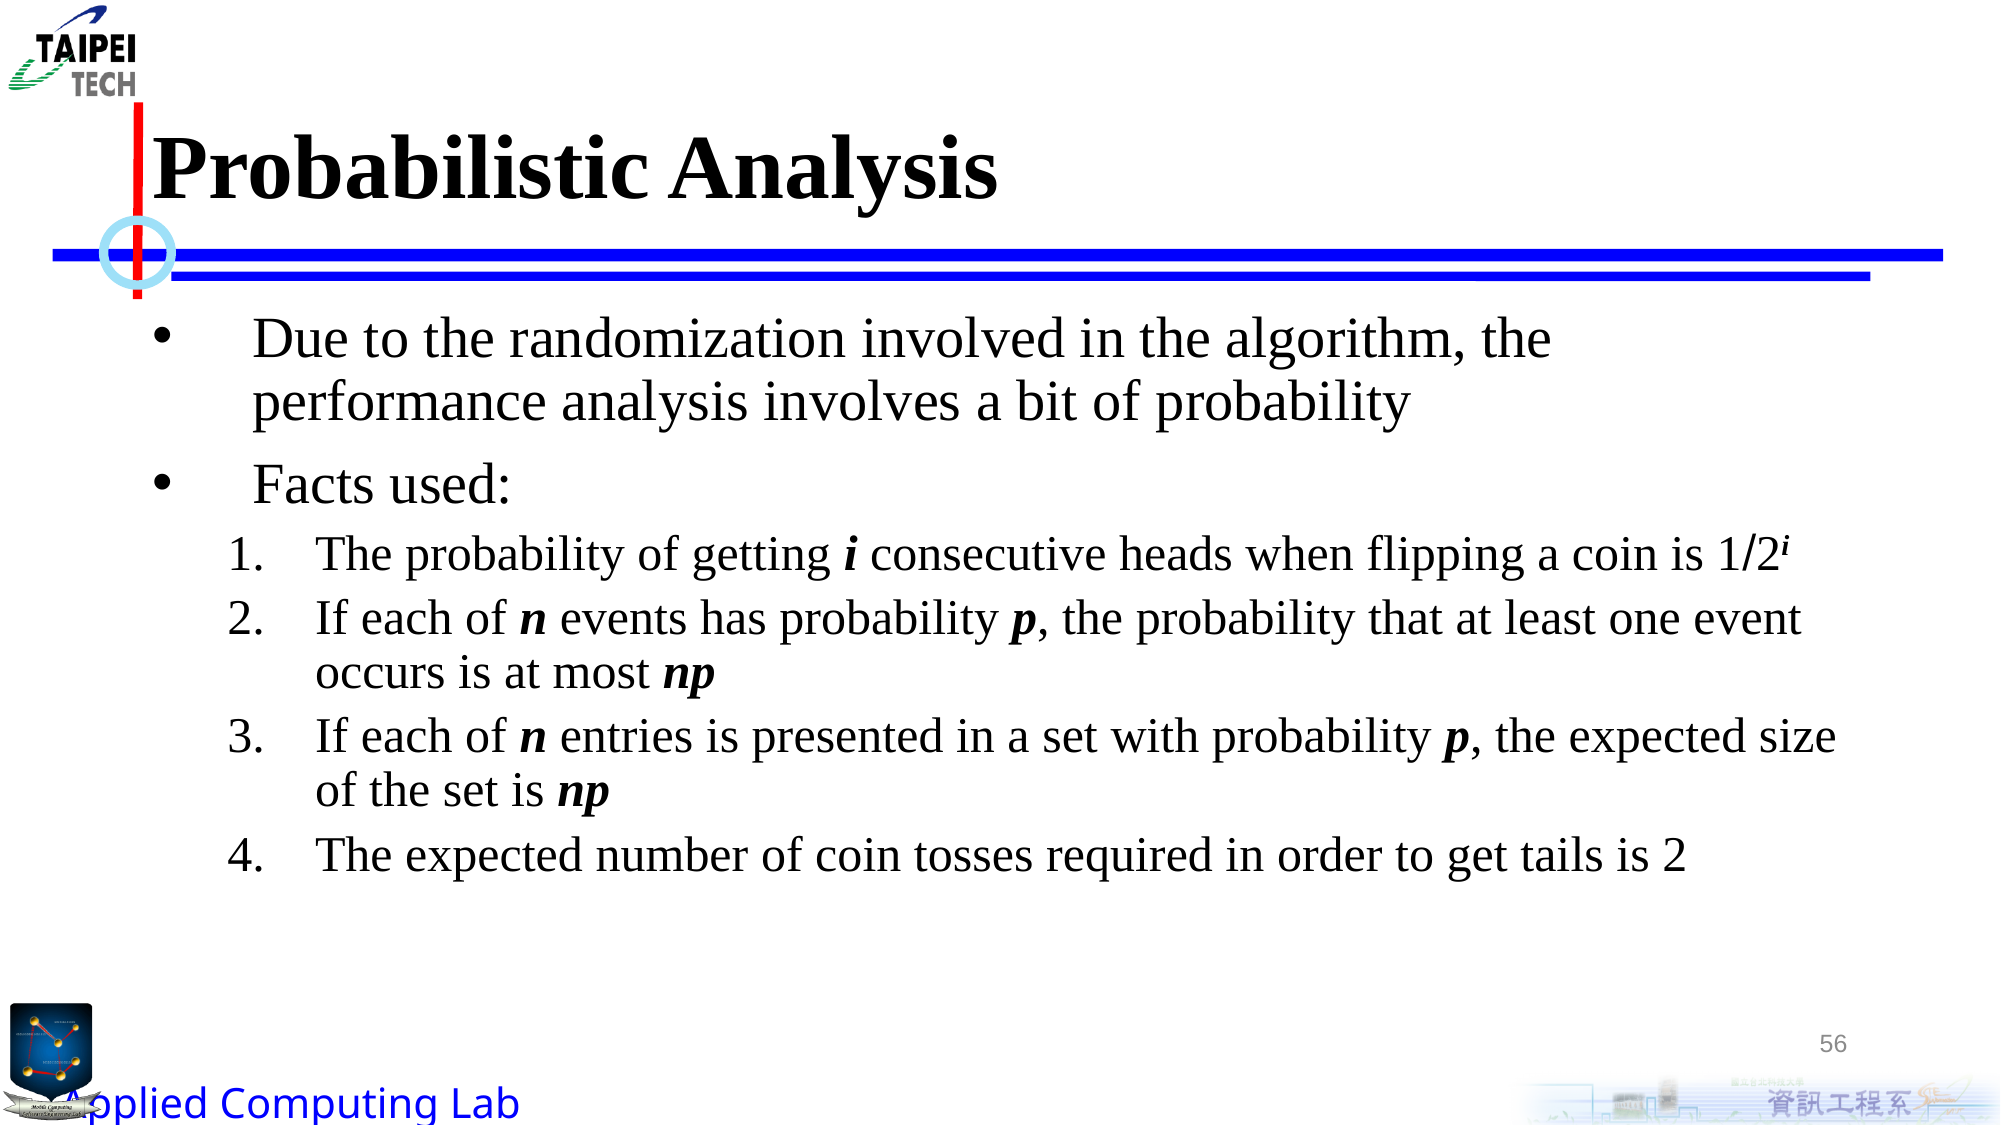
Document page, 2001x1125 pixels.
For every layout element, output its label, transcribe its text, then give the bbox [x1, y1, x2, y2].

picture [0, 999, 102, 1125]
title Probabilistic Analysis [137, 59, 1863, 278]
slide_number 56 [1412, 1012, 1863, 1073]
list Due to the randomization involved in the algorithm, the performance analysis involves a bit of probability Facts used: The probability of getting i consecutive heads when flipping a coin is 1/2i If each of n events has probability p, the probability that at least one event occurs is at most np If each of n entries is presented in a set with probability p, the expected size of the set is np The expected number of coin tosses required in order to get tails is 2 [137, 299, 1863, 1014]
picture [0, 0, 143, 102]
text_box - [1545, 1097, 1978, 1110]
